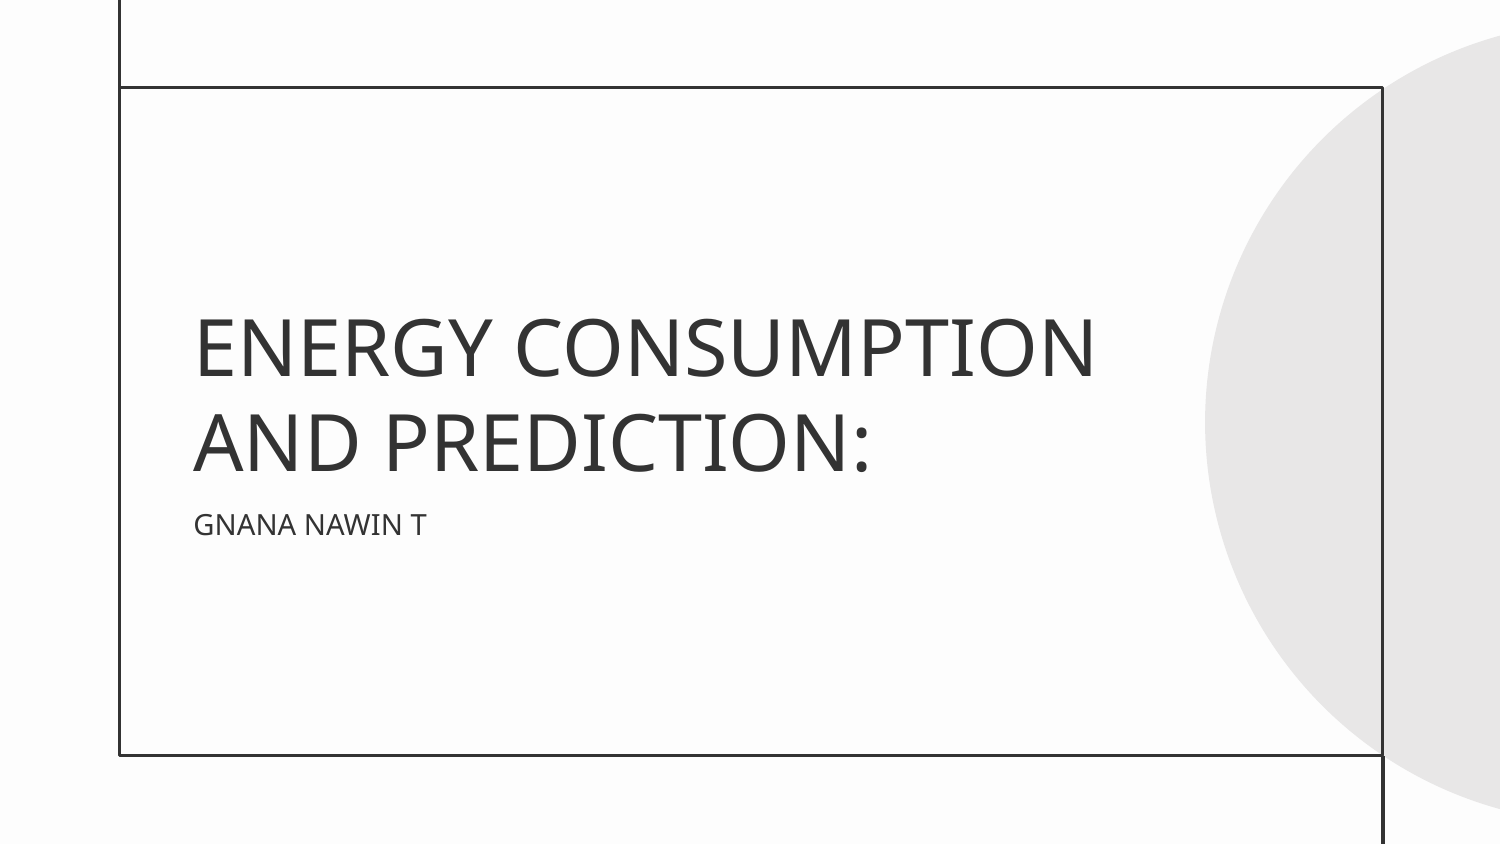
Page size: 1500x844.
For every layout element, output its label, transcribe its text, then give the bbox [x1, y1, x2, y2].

subtitle GNANA NAWIN T [178, 491, 1146, 570]
title ENERGY CONSUMPTION AND PREDICTION: [178, 273, 1146, 491]
